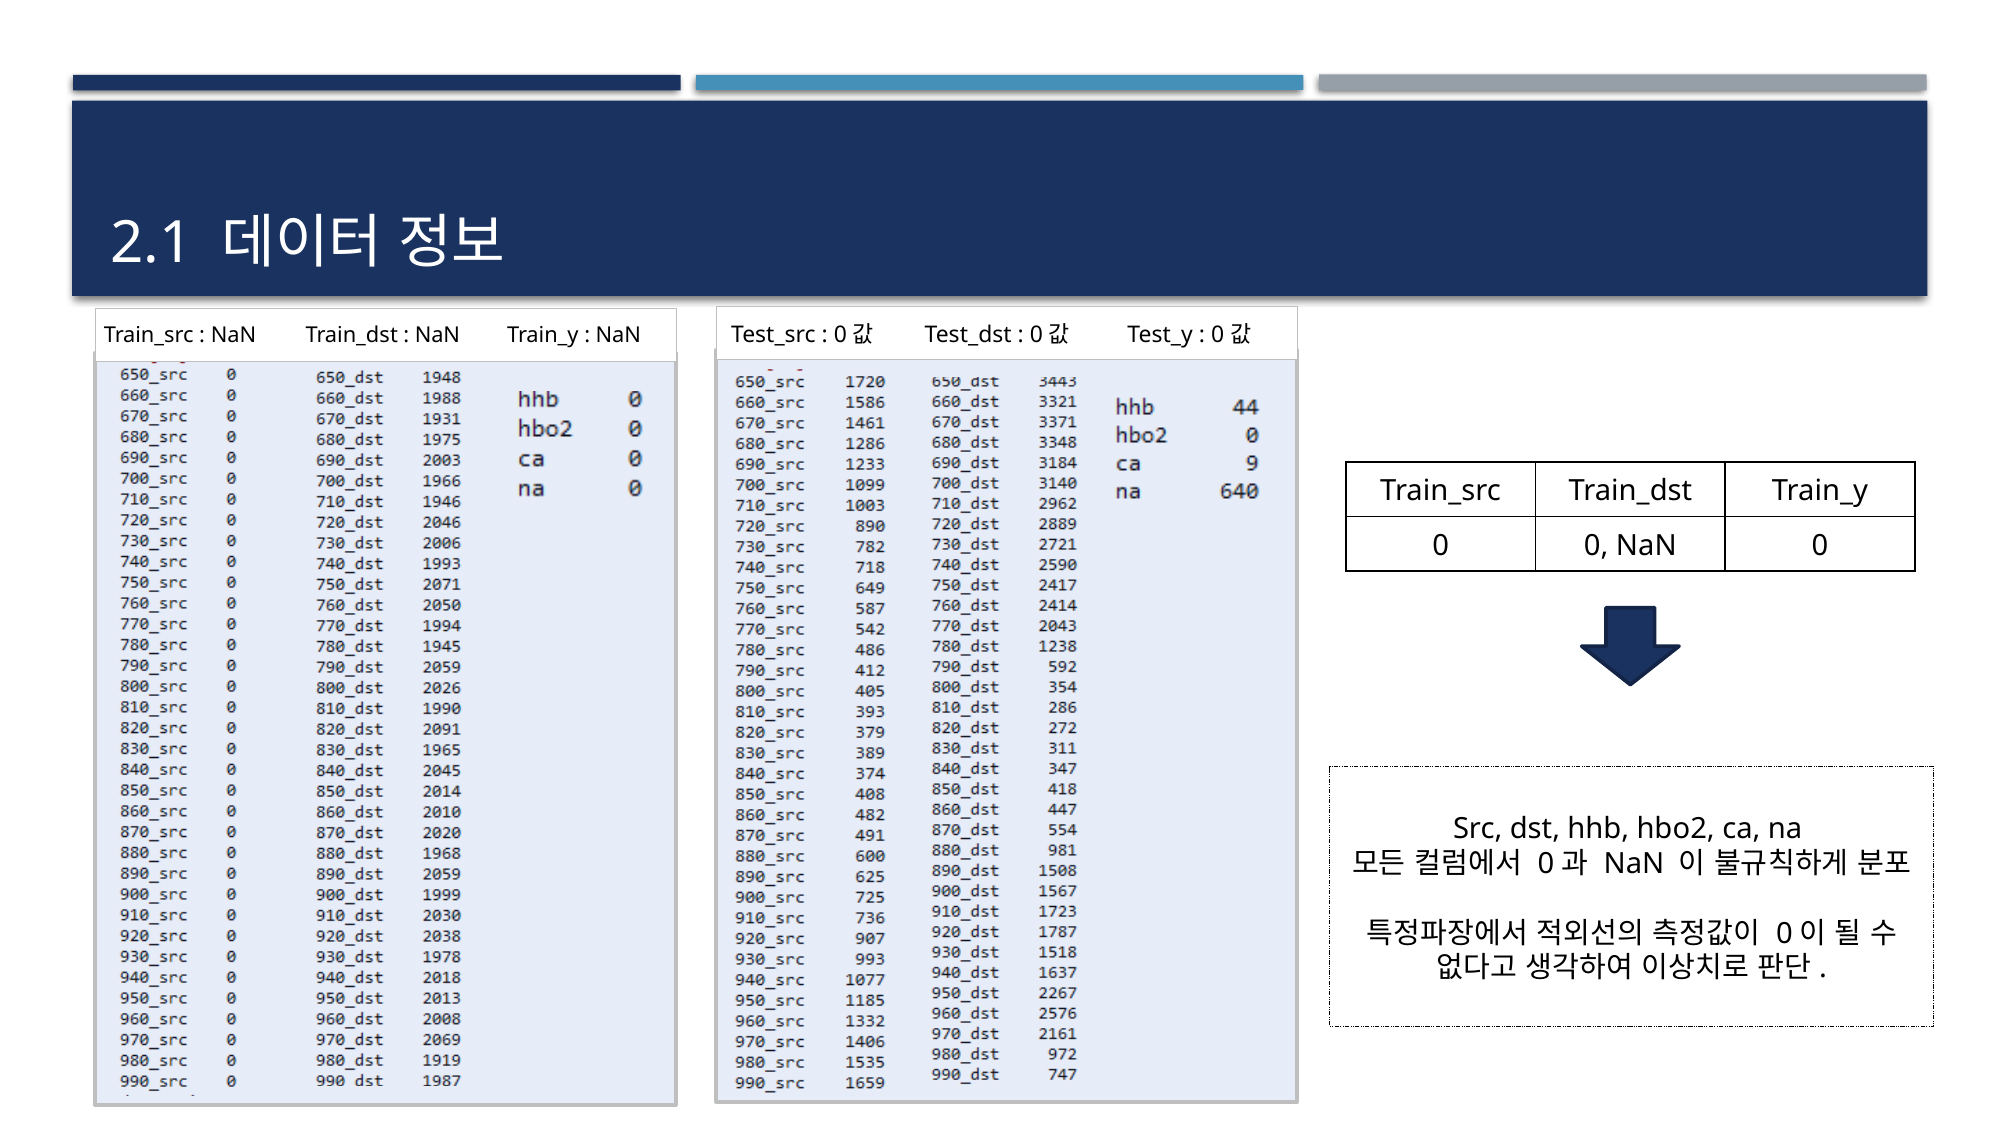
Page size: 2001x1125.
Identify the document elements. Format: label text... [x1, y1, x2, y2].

table_cell 0, NaN [1536, 517, 1724, 570]
table_header Train_src [1347, 463, 1535, 516]
table_cell 0 [1347, 517, 1535, 570]
title 2.1 데이터 정보 [95, 115, 1905, 282]
picture [311, 369, 483, 1086]
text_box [715, 306, 1318, 361]
picture [730, 368, 1300, 1096]
text_box [931, 369, 1299, 394]
table_header Train_dst [1536, 463, 1724, 516]
picture [513, 391, 677, 505]
table_cell 0 [1726, 517, 1914, 570]
text_box [93, 370, 678, 1107]
text_box [714, 370, 729, 1104]
text_box [928, 513, 1299, 1104]
table_header Train_y [1726, 463, 1914, 516]
text_box Src, dst, hhb, hbo2, ca, na 모든 컬럼에서 0과 NaN 이 불규칙하게 분포 특정파장에서 적외선의 측정값이 0이 될 수 없다고 생각하여 이상치로 판단. [1329, 766, 1934, 1027]
text_box [1579, 605, 1681, 687]
picture [115, 362, 281, 1096]
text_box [88, 307, 711, 362]
